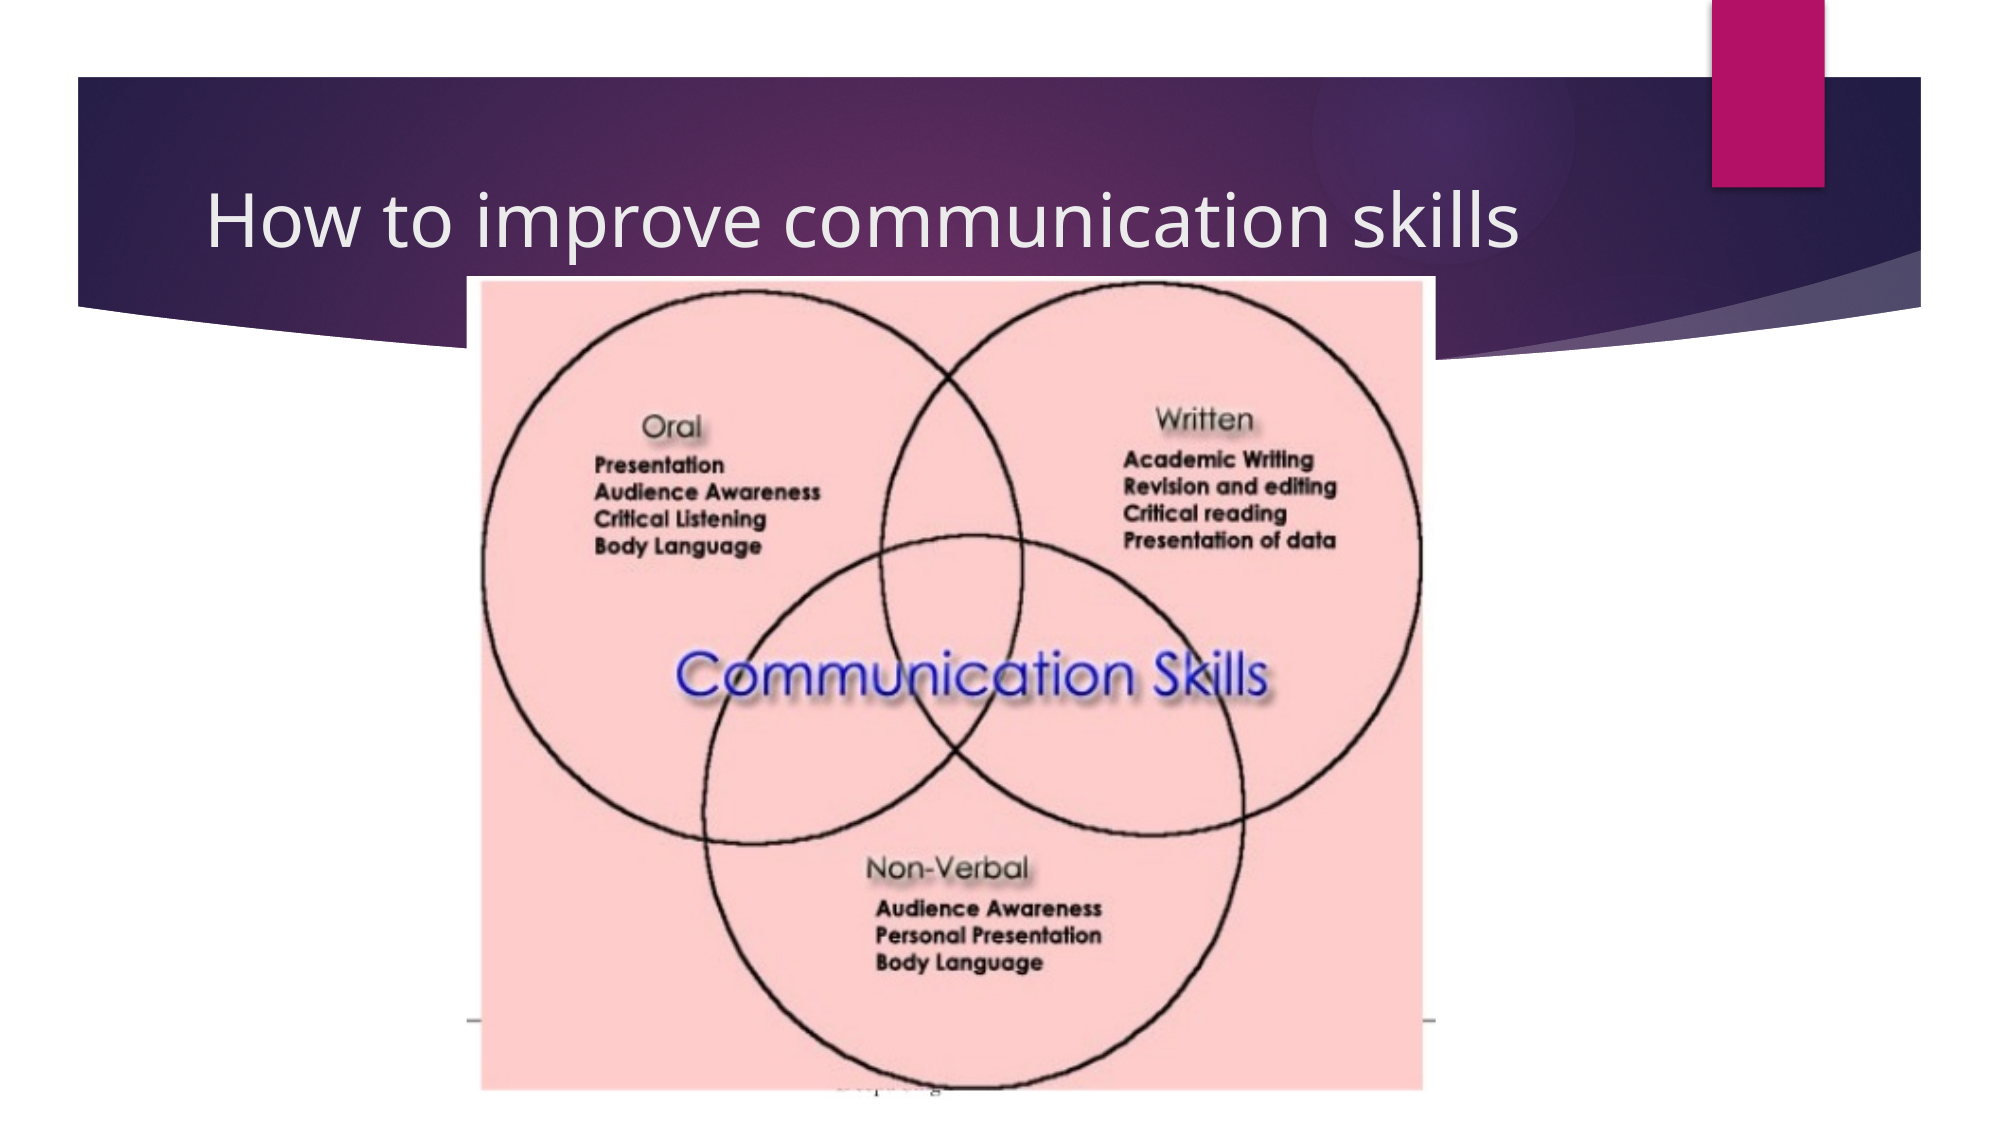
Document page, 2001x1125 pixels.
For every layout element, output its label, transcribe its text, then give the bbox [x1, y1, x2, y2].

title How to improve communication skills [189, 159, 1627, 276]
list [466, 275, 1436, 1099]
